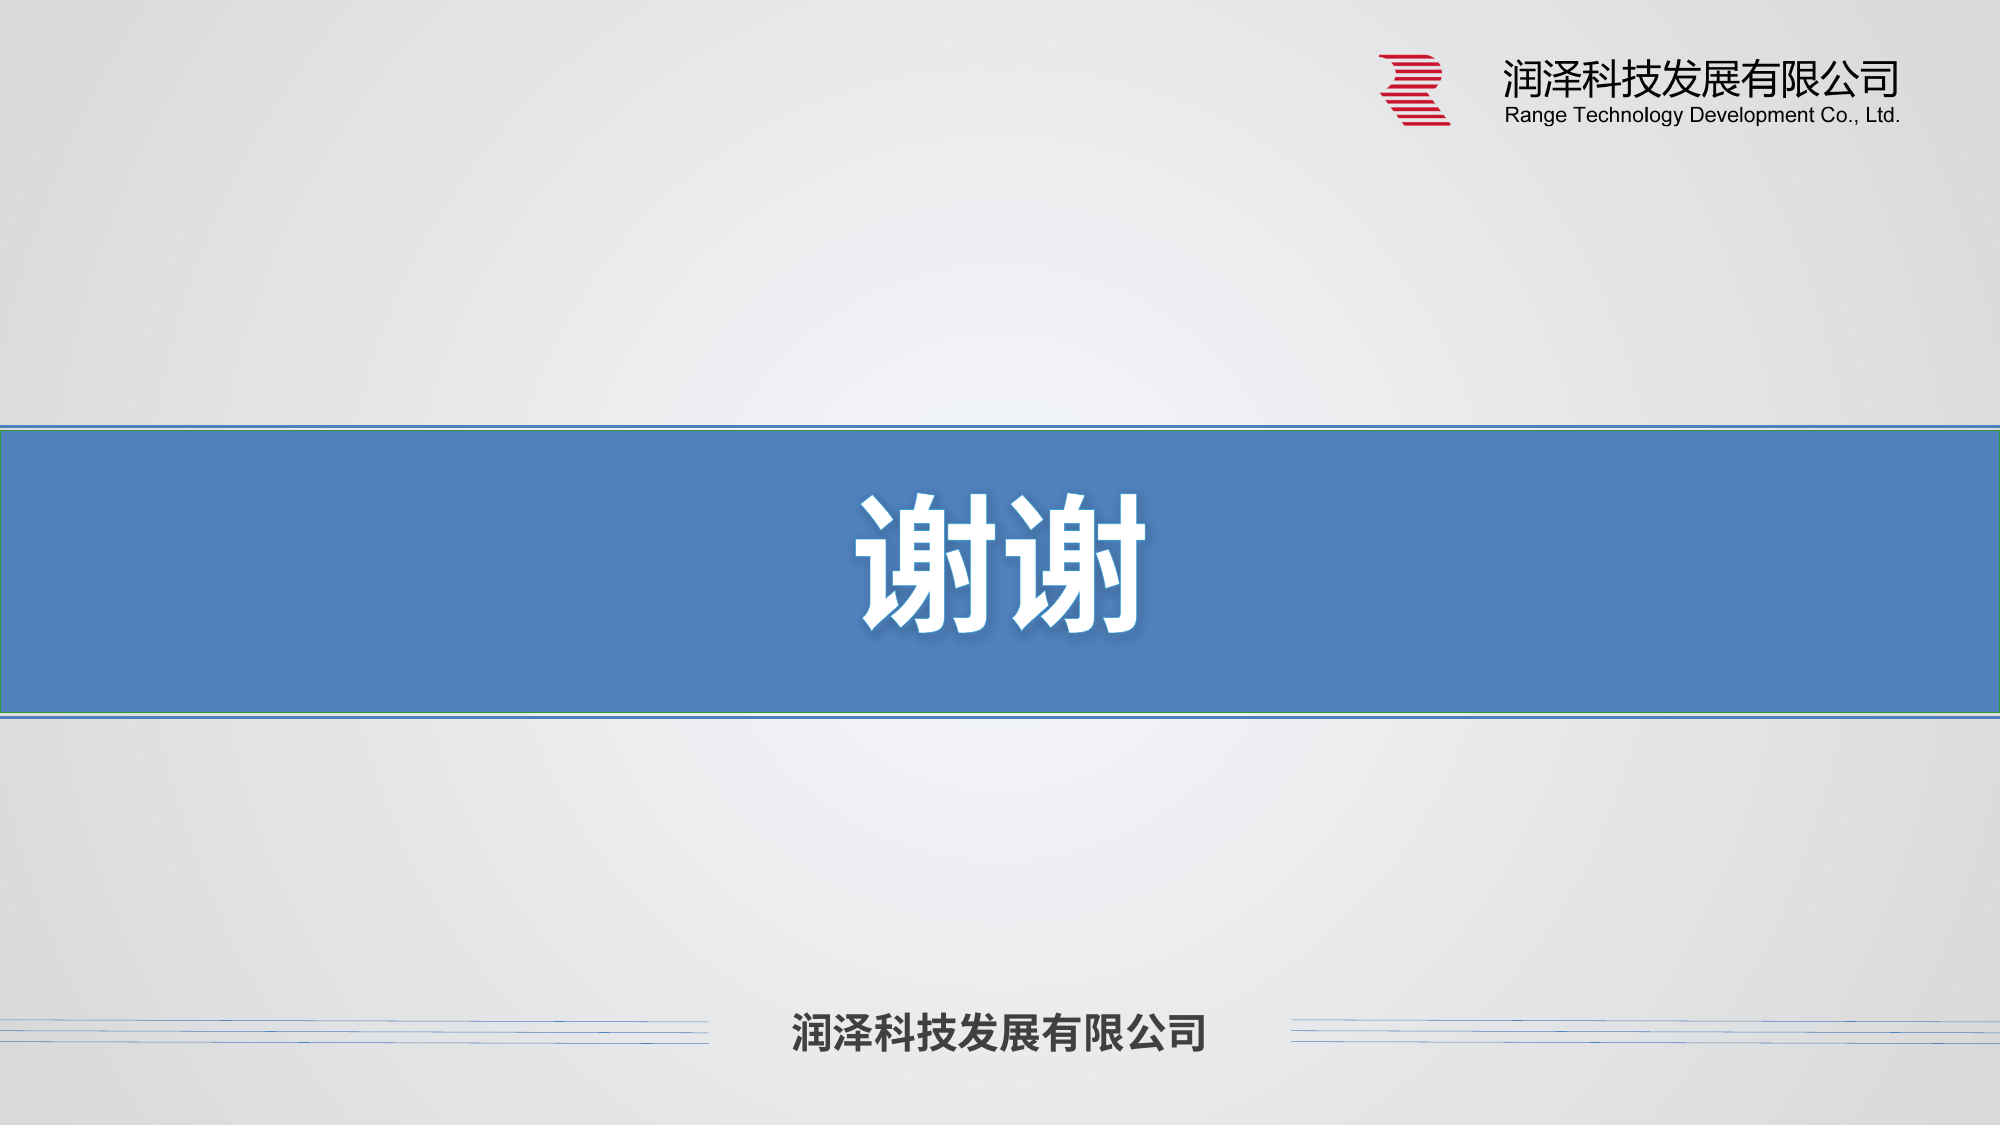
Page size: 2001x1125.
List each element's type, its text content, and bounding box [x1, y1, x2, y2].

table_cell 2F 1#变 [855, 493, 996, 634]
picture [1350, 18, 1942, 154]
table_cell 2F 1#变 [1005, 493, 1146, 634]
